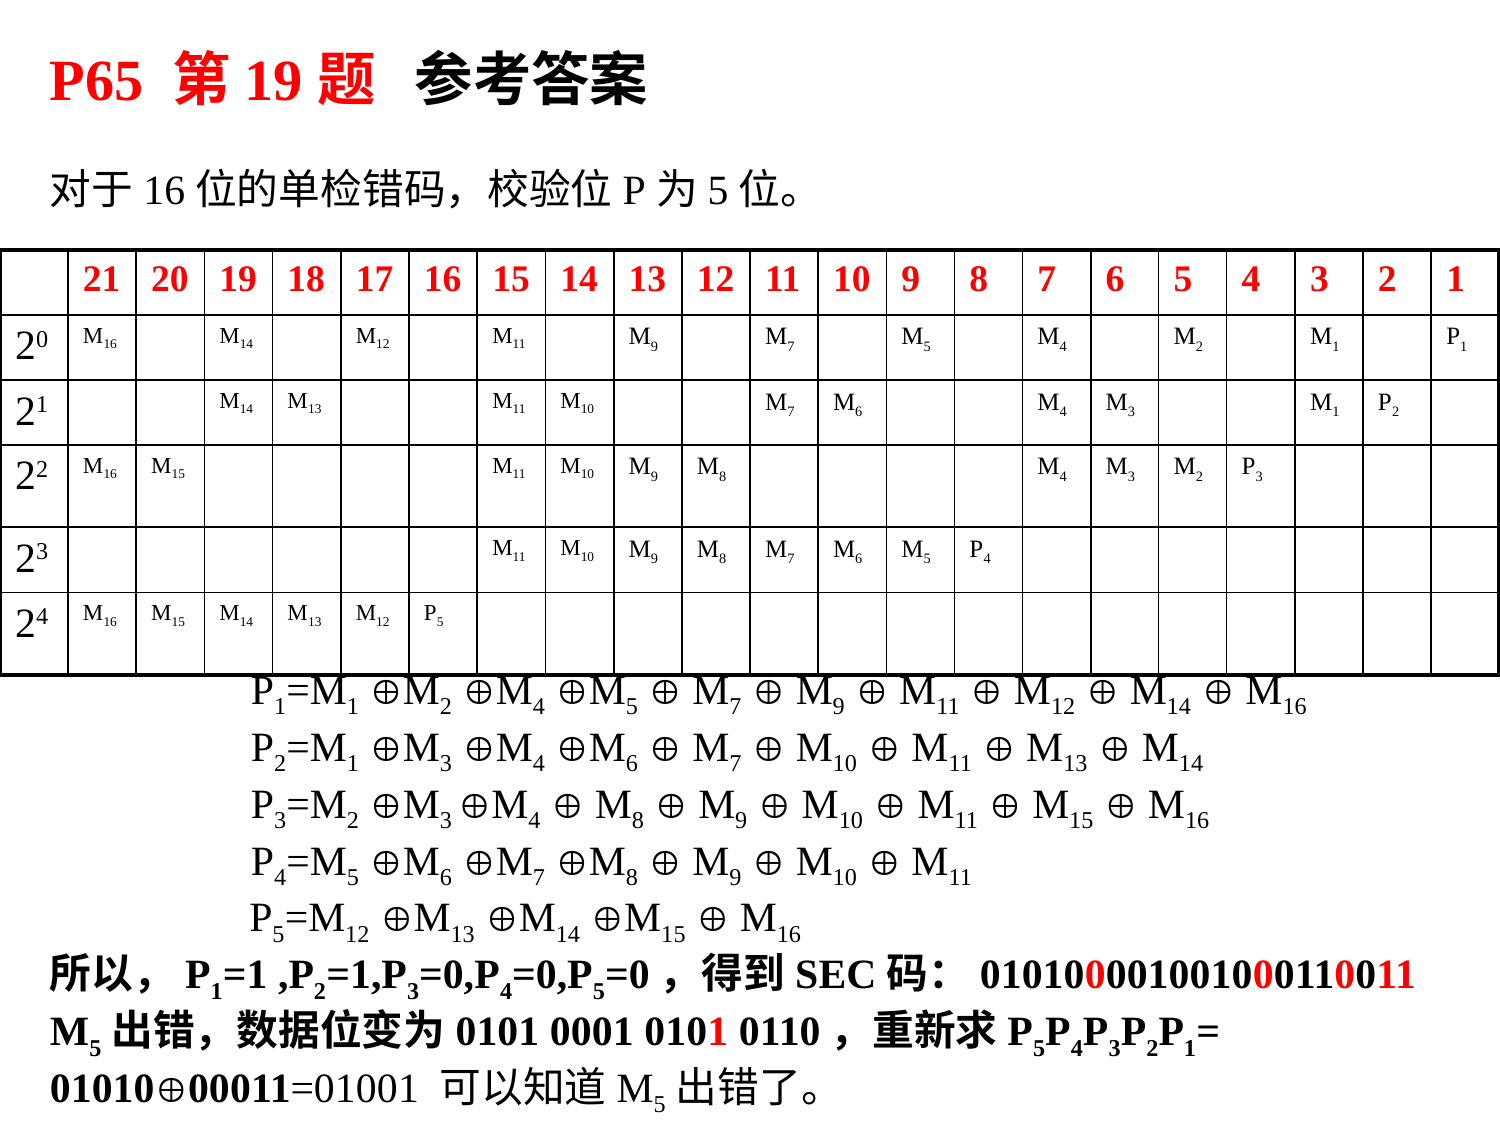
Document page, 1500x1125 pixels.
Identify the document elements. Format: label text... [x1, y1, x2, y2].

table_cell [137, 381, 204, 444]
table_cell [887, 381, 954, 444]
table_cell P4 [955, 528, 1022, 592]
table_header [2, 252, 67, 314]
table_cell M10 [546, 528, 613, 592]
table_cell [546, 593, 613, 673]
table_header 8 [955, 252, 1022, 314]
table_header 15 [478, 252, 545, 314]
table_cell [1364, 528, 1430, 592]
table_cell [1432, 593, 1497, 673]
table_cell M7 [751, 381, 817, 444]
table_cell M4 [1023, 446, 1090, 526]
table_cell [137, 316, 204, 379]
table_cell [1227, 316, 1294, 379]
table_cell [1296, 593, 1362, 673]
table_cell 23 [2, 528, 67, 592]
table_cell M4 [1023, 316, 1090, 379]
table_header 21 [69, 252, 135, 314]
table_cell M6 [819, 381, 886, 444]
table_cell [1364, 446, 1430, 526]
table_cell 24 [2, 593, 67, 673]
table_cell M14 [205, 316, 272, 379]
table_cell M7 [751, 316, 817, 379]
table_cell M11 [478, 446, 545, 526]
table_cell M11 [478, 316, 545, 379]
table_header 18 [273, 252, 340, 314]
table_header 20 [137, 252, 204, 314]
table_cell [1432, 528, 1497, 592]
table_cell M14 [205, 593, 272, 673]
table_cell [683, 316, 749, 379]
table_cell [342, 528, 408, 592]
table_cell [546, 316, 613, 379]
table_cell M10 [546, 381, 613, 444]
table_cell P3 [1227, 446, 1294, 526]
table_cell [342, 446, 408, 526]
table_cell [478, 593, 545, 673]
table_cell [1296, 446, 1362, 526]
table_cell M4 [1023, 381, 1090, 444]
table_cell M12 [342, 316, 408, 379]
table_header 1 [1432, 252, 1497, 314]
table_cell M7 [751, 528, 817, 592]
table_cell [819, 316, 886, 379]
table_cell M11 [478, 381, 545, 444]
table_cell [205, 528, 272, 592]
table_cell M9 [615, 446, 681, 526]
table_header 13 [615, 252, 681, 314]
table_header 12 [683, 252, 749, 314]
table_cell [1296, 528, 1362, 592]
table_cell [1364, 593, 1430, 673]
table_header 16 [410, 252, 476, 314]
table_cell [955, 446, 1022, 526]
table_cell M14 [205, 381, 272, 444]
table_cell [1159, 593, 1226, 673]
table_header 10 [819, 252, 886, 314]
table_header 3 [1296, 252, 1362, 314]
table_header 17 [342, 252, 408, 314]
table_cell M3 [1092, 446, 1158, 526]
table_cell [410, 528, 476, 592]
table_cell [955, 593, 1022, 673]
table_cell [1092, 528, 1158, 592]
table_cell [1023, 528, 1090, 592]
table_cell M13 [273, 381, 340, 444]
table_cell M16 [69, 593, 135, 673]
table_cell [1432, 446, 1497, 526]
table_cell 21 [2, 381, 67, 444]
table_cell P2 [1364, 381, 1430, 444]
table_header 9 [887, 252, 954, 314]
table_header 14 [546, 252, 613, 314]
table_cell [410, 446, 476, 526]
table_cell [205, 446, 272, 526]
table_header 19 [205, 252, 272, 314]
table_cell P1 [1432, 316, 1497, 379]
table_cell M2 [1159, 316, 1226, 379]
table_cell [69, 381, 135, 444]
table_cell M11 [478, 528, 545, 592]
text_box P65 第19题 参考答案 对于16位的单检错码，校验位P为5位。 P1=M1 M2 M4 M5  M7  M9  M11  M12  M14  M16 P2=M1 M3 M4 M6  M7  M10  M11  M13  M14 P3=M2 M3 M4  M8  M9  M10  M11  M15  M16 P4=M5 M6 M7 M8  M9  M10  M11 P5=M12 M13 M14 M15  M16 所以，P1=1 ,P2=1,P3=0,P4=0,P5=0，得到SEC码：010100001001000110011 M5出错，数据位变为0101 0001 0101 0110，重新求P5P4P3P2P1= 0101000011=01001 可以知道M5出错了。 [35, 35, 1489, 248]
table_cell [1159, 381, 1226, 444]
table_cell [615, 593, 681, 673]
table_cell [955, 316, 1022, 379]
table_cell 22 [2, 446, 67, 526]
table_cell [1364, 316, 1430, 379]
table_cell [273, 446, 340, 526]
table_cell [751, 446, 817, 526]
table_cell 20 [2, 316, 67, 379]
table_cell [887, 593, 954, 673]
table_cell [273, 316, 340, 379]
table_cell [273, 528, 340, 592]
table_cell M1 [1296, 381, 1362, 444]
table_cell [1159, 528, 1226, 592]
table_header 11 [751, 252, 817, 314]
table_cell [1092, 316, 1158, 379]
table_cell [1227, 381, 1294, 444]
table_cell P5 [410, 593, 476, 673]
table_cell [683, 381, 749, 444]
table_cell M16 [69, 446, 135, 526]
table_cell M2 [1159, 446, 1226, 526]
table_cell [1023, 593, 1090, 673]
table_cell M12 [342, 593, 408, 673]
table_cell [410, 381, 476, 444]
table_cell [751, 593, 817, 673]
table_cell [1227, 593, 1294, 673]
table_cell M9 [615, 316, 681, 379]
table_cell M13 [273, 593, 340, 673]
table_cell [1227, 528, 1294, 592]
table_header 5 [1159, 252, 1226, 314]
table_cell [1432, 381, 1497, 444]
table_cell [683, 593, 749, 673]
table_cell [615, 381, 681, 444]
table_cell [137, 528, 204, 592]
table_cell M5 [887, 528, 954, 592]
table_cell M8 [683, 528, 749, 592]
text_box P65 第19题 参考答案 对于16位的单检错码，校验位P为5位。 P1=M1 M2 M4 M5  M7  M9  M11  M12  M14  M16 P2=M1 M3 M4 M6  M7  M10  M11  M13  M14 P3=M2 M3 M4  M8  M9  M10  M11  M15  M16 P4=M5 M6 M7 M8  M9  M10  M11 P5=M12 M13 M14 M15  M16 所以，P1=1 ,P2=1,P3=0,P4=0,P5=0，得到SEC码：010100001001000110011 M5出错，数据位变为0101 0001 0101 0110，重新求P5P4P3P2P1= 0101000011=01001 可以知道M5出错了。 [35, 677, 1489, 1125]
table_cell [819, 593, 886, 673]
table_header 7 [1023, 252, 1090, 314]
table_cell [410, 316, 476, 379]
table_header 6 [1092, 252, 1158, 314]
table_cell M6 [819, 528, 886, 592]
table_cell [955, 381, 1022, 444]
table_cell [819, 446, 886, 526]
table_cell M3 [1092, 381, 1158, 444]
table_header 2 [1364, 252, 1430, 314]
table_cell M10 [546, 446, 613, 526]
table_cell M1 [1296, 316, 1362, 379]
table_cell [1092, 593, 1158, 673]
table_cell M5 [887, 316, 954, 379]
table_cell [342, 381, 408, 444]
table_cell [887, 446, 954, 526]
table_header 4 [1227, 252, 1294, 314]
table_cell M15 [137, 446, 204, 526]
table_cell M8 [683, 446, 749, 526]
table_cell M15 [137, 593, 204, 673]
table_cell [69, 528, 135, 592]
table_cell M16 [69, 316, 135, 379]
table_cell M9 [615, 528, 681, 592]
